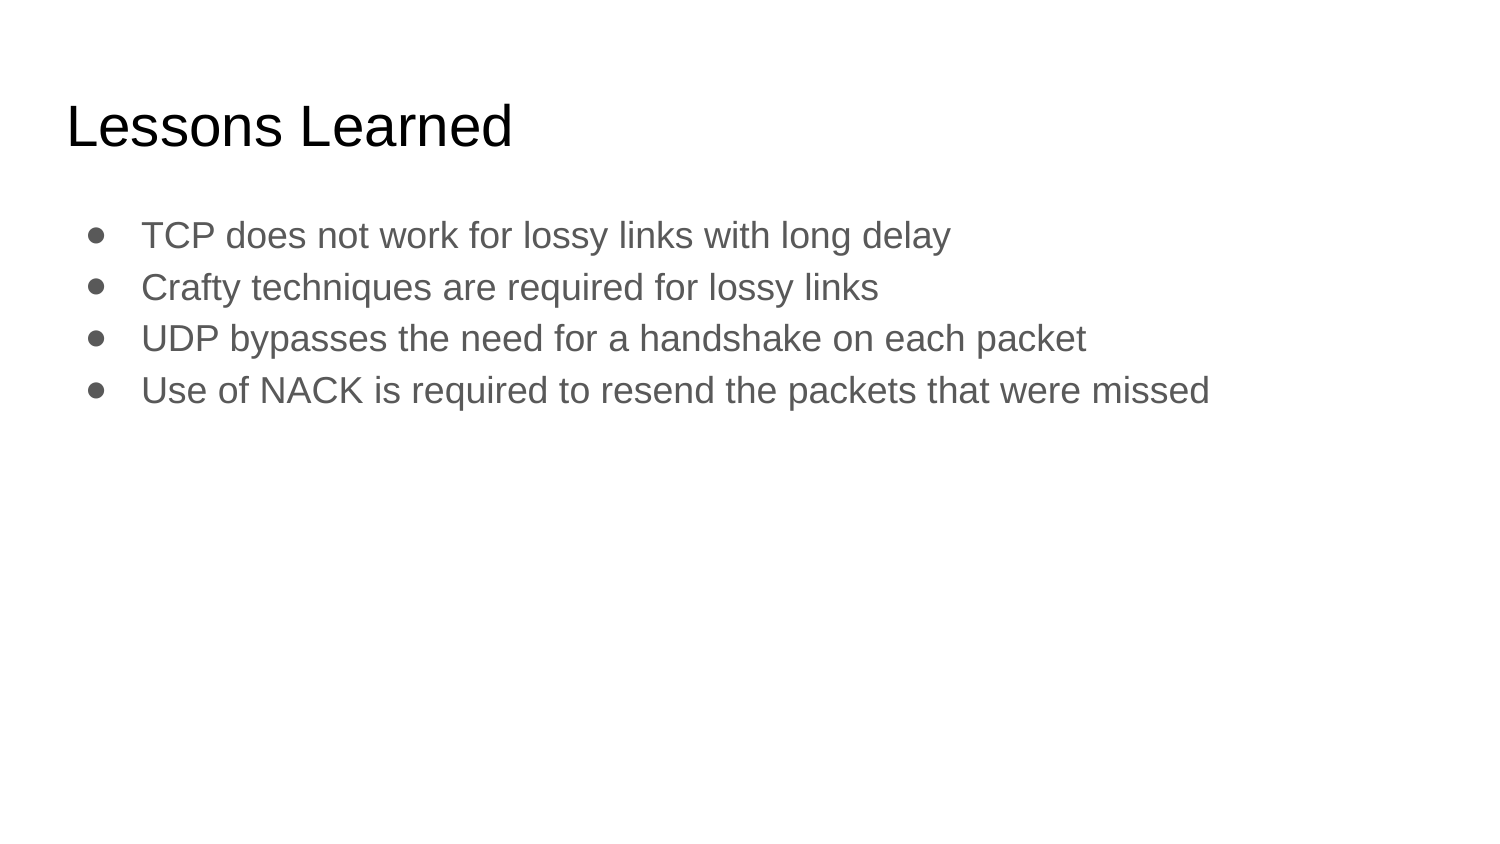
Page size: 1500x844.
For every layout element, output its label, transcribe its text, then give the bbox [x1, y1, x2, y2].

list TCP does not work for lossy links with long delay Crafty techniques are required for lossy links UDP bypasses the need for a handshake on each packet Use of NACK is required to resend the packets that were missed [51, 189, 1449, 750]
title Lessons Learned [51, 72, 1449, 167]
